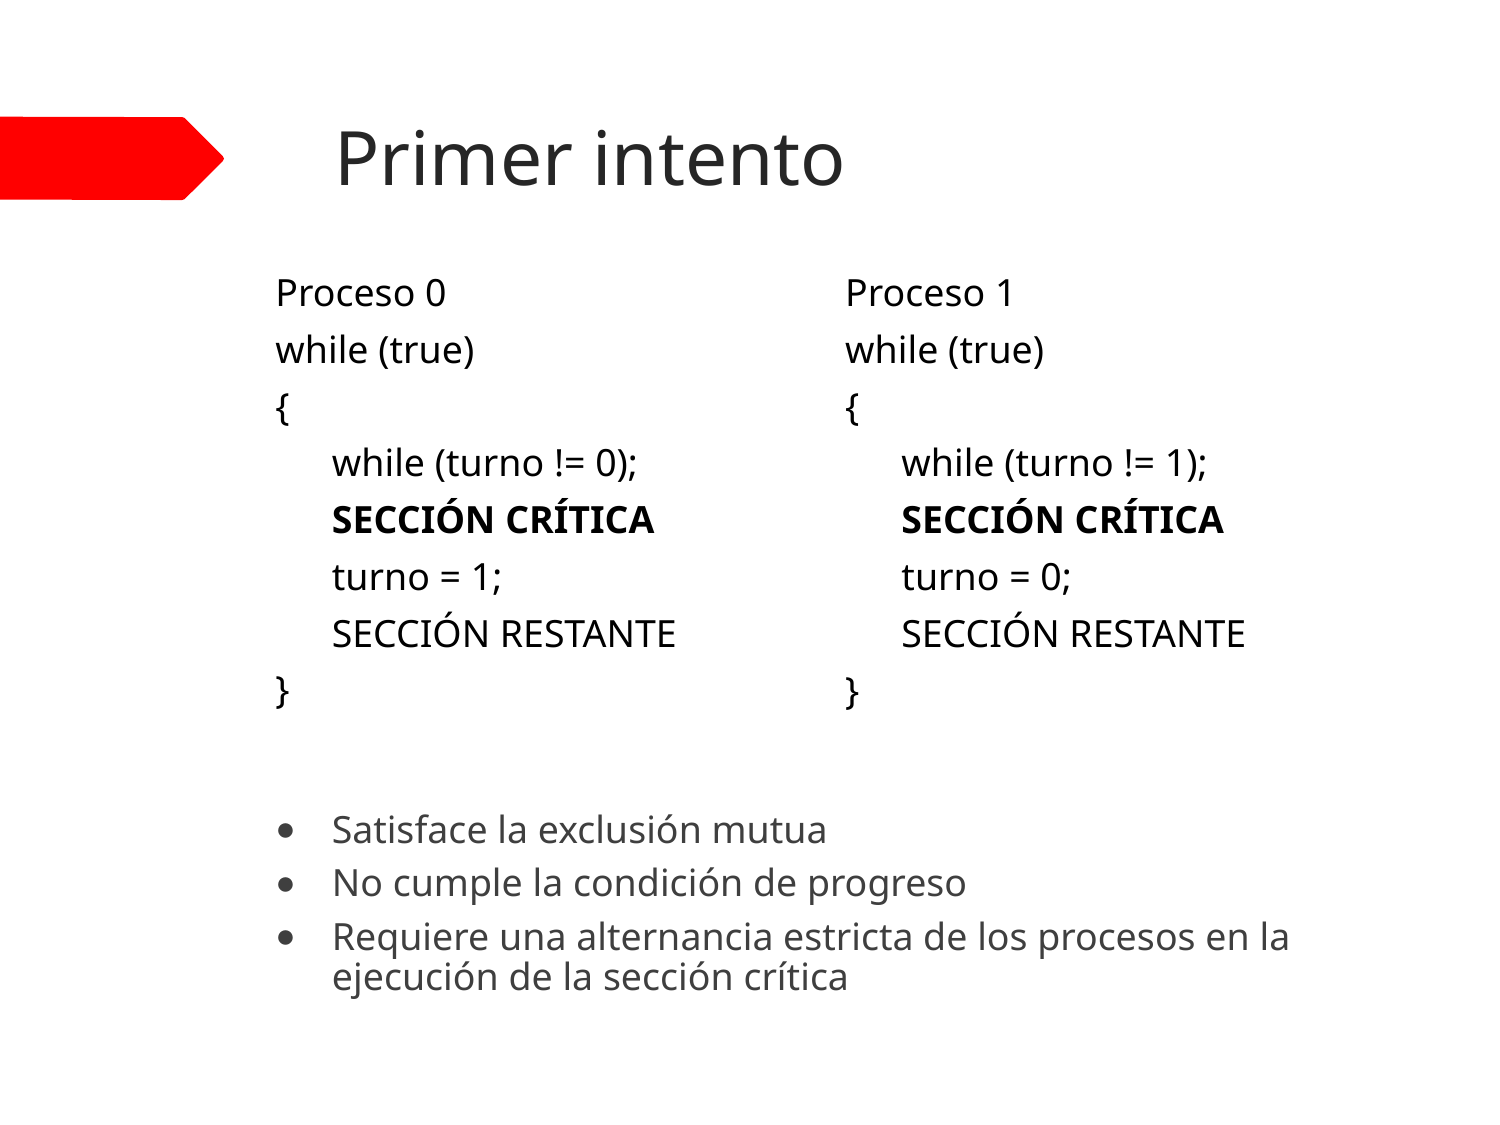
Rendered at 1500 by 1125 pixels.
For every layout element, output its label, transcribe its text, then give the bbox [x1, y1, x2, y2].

text_box Satisface la exclusión mutua No cumple la condición de progreso Requiere una alternancia estricta de los procesos en la ejecución de la sección crítica [260, 803, 1308, 1050]
text_box Proceso 0 while (true) { while (turno != 0); SECCIÓN CRÍTICA turno = 1; SECCIÓN RESTANTE } [260, 270, 738, 798]
list Proceso 1 while (true) { while (turno != 1); SECCIÓN CRÍTICA turno = 0; SECCIÓN RESTANTE } [830, 270, 1308, 798]
title Primer intento [319, 102, 1400, 313]
